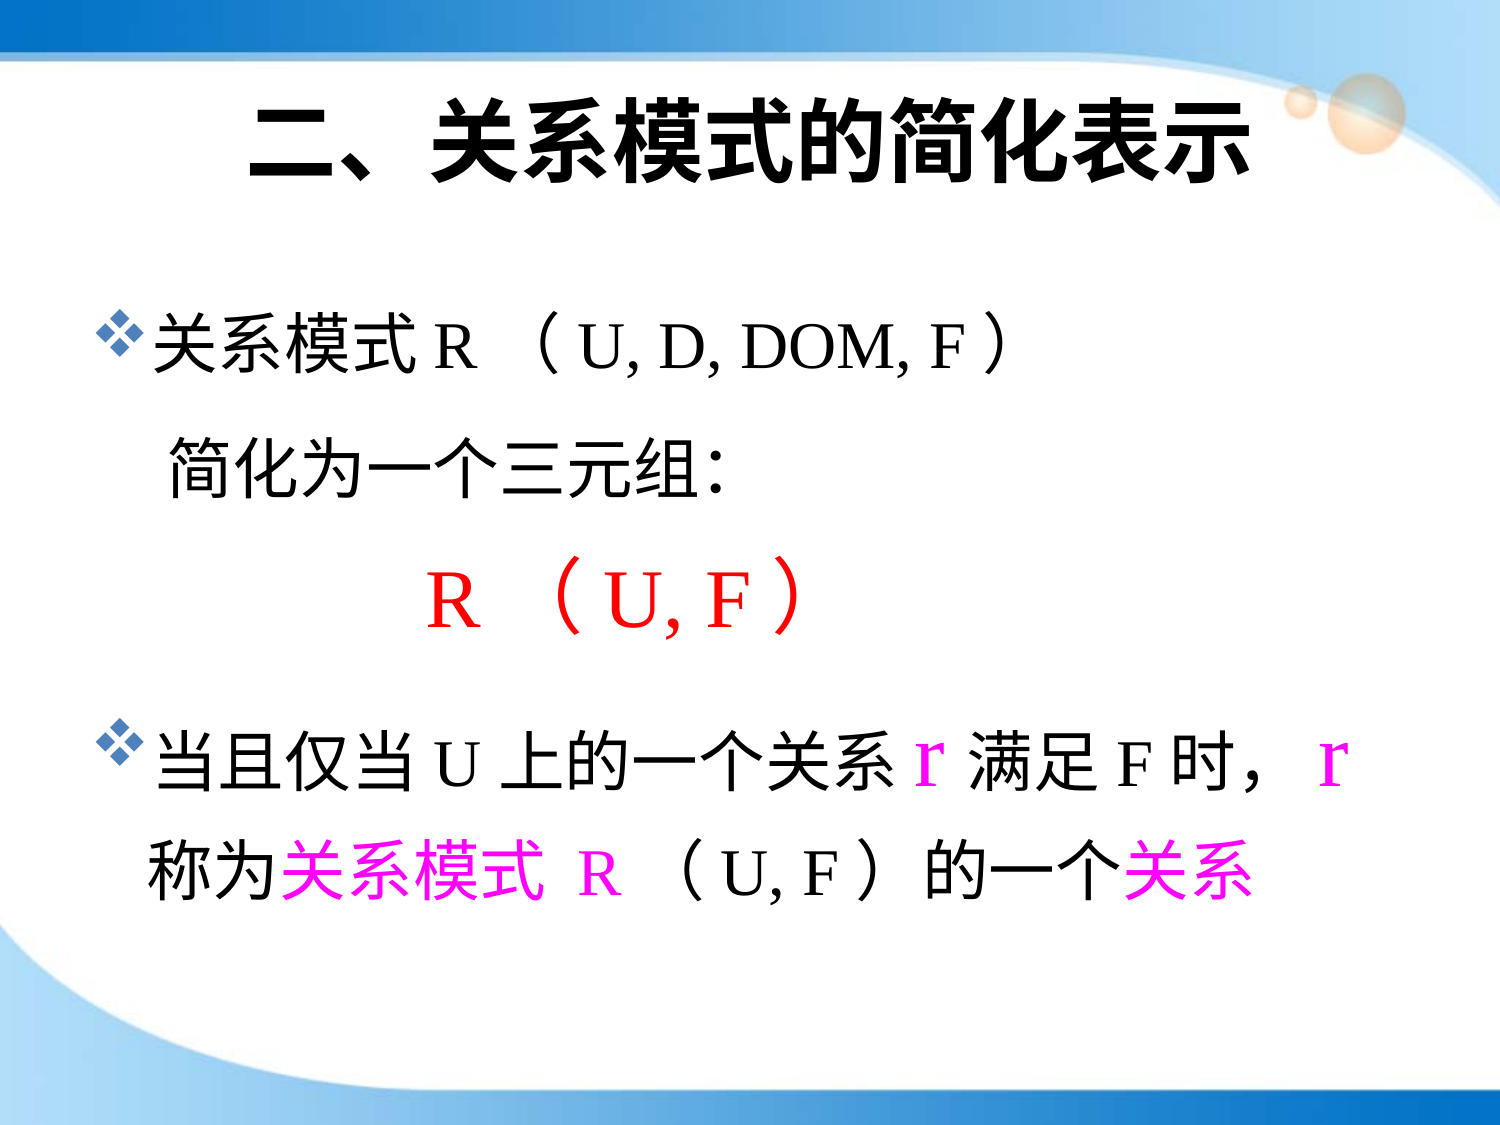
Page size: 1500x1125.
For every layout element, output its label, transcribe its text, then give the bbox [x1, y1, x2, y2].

title 二、关系模式的简化表示 [75, 45, 1425, 233]
picture [0, 0, 1500, 1125]
list 关系模式R（U, D, DOM, F） 简化为一个三元组： R（U, F） 当且仅当U上的一个关系r满足F时，r称为关系模式 R（U, F）的一个关系 [74, 262, 1426, 1006]
